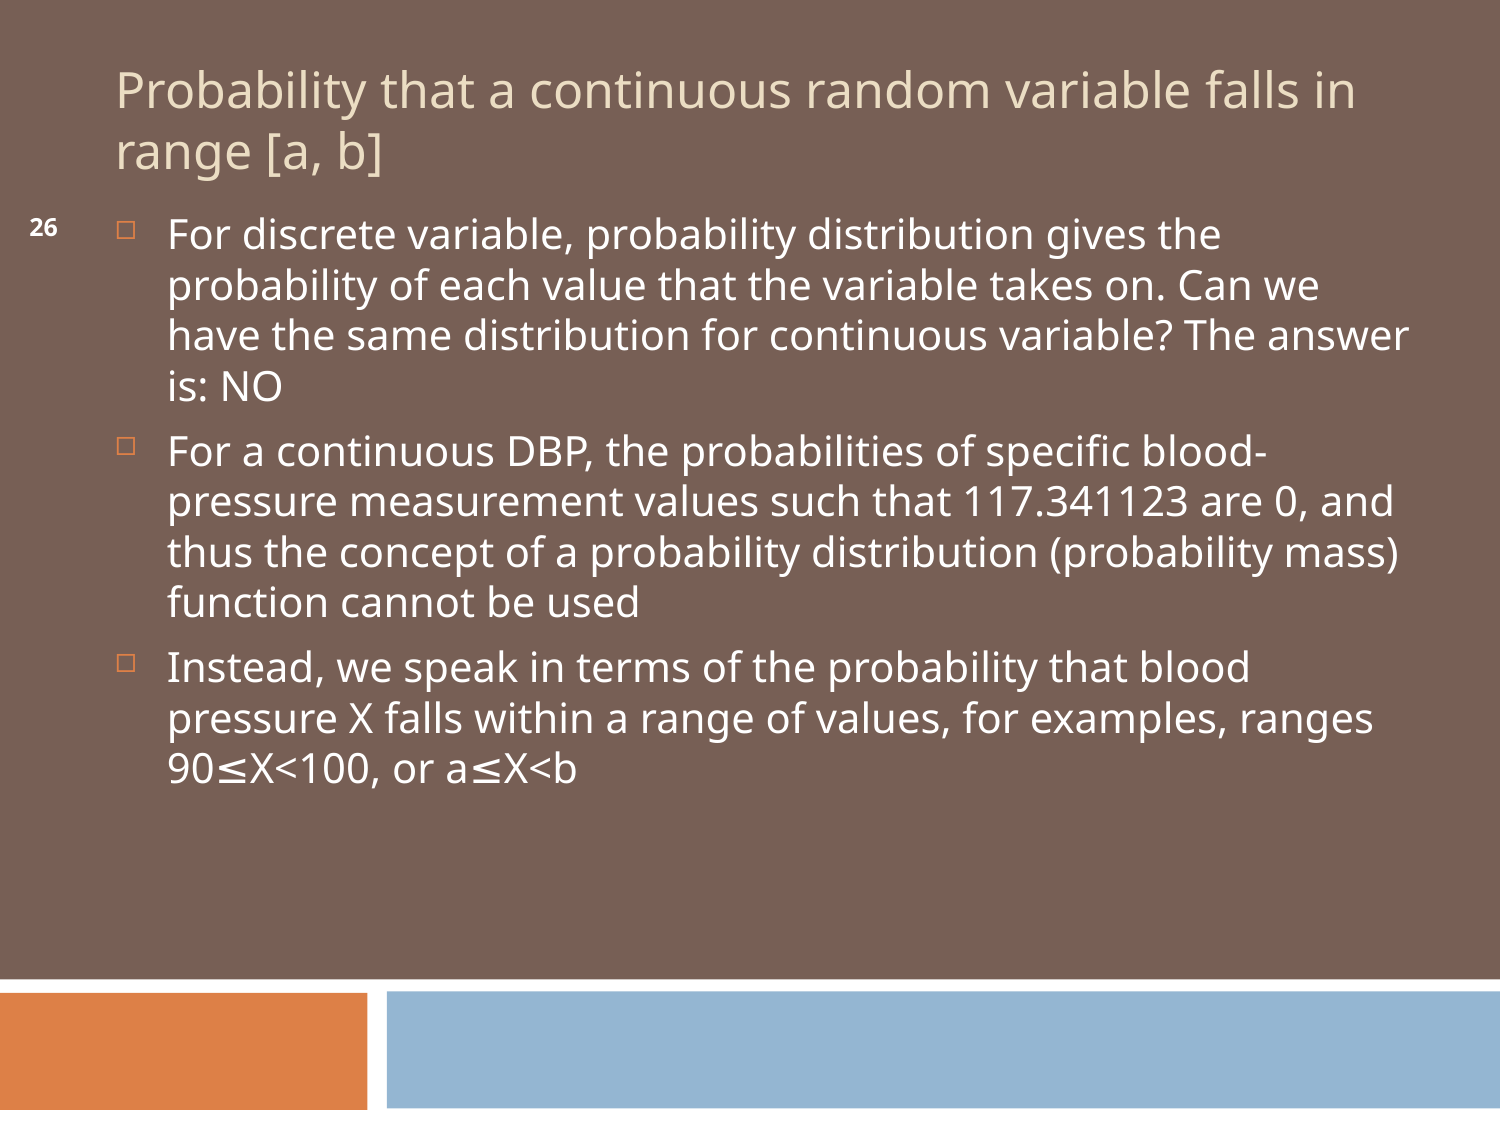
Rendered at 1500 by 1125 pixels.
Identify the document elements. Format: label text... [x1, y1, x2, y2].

slide_number 26 [0, 208, 88, 249]
title Probability that a continuous random variable falls in range [a, b] [100, 37, 1439, 201]
list For discrete variable, probability distribution gives the probability of each value that the variable takes on. Can we have the same distribution for continuous variable? The answer is: NO For a continuous DBP, the probabilities of specific blood-pressure measurement values such that 117.341123 are 0, and thus the concept of a probability distribution (probability mass) function cannot be used Instead, we speak in terms of the probability that blood pressure X falls within a range of values, for examples, ranges 90≤X<100, or a≤X<b [99, 199, 1438, 938]
